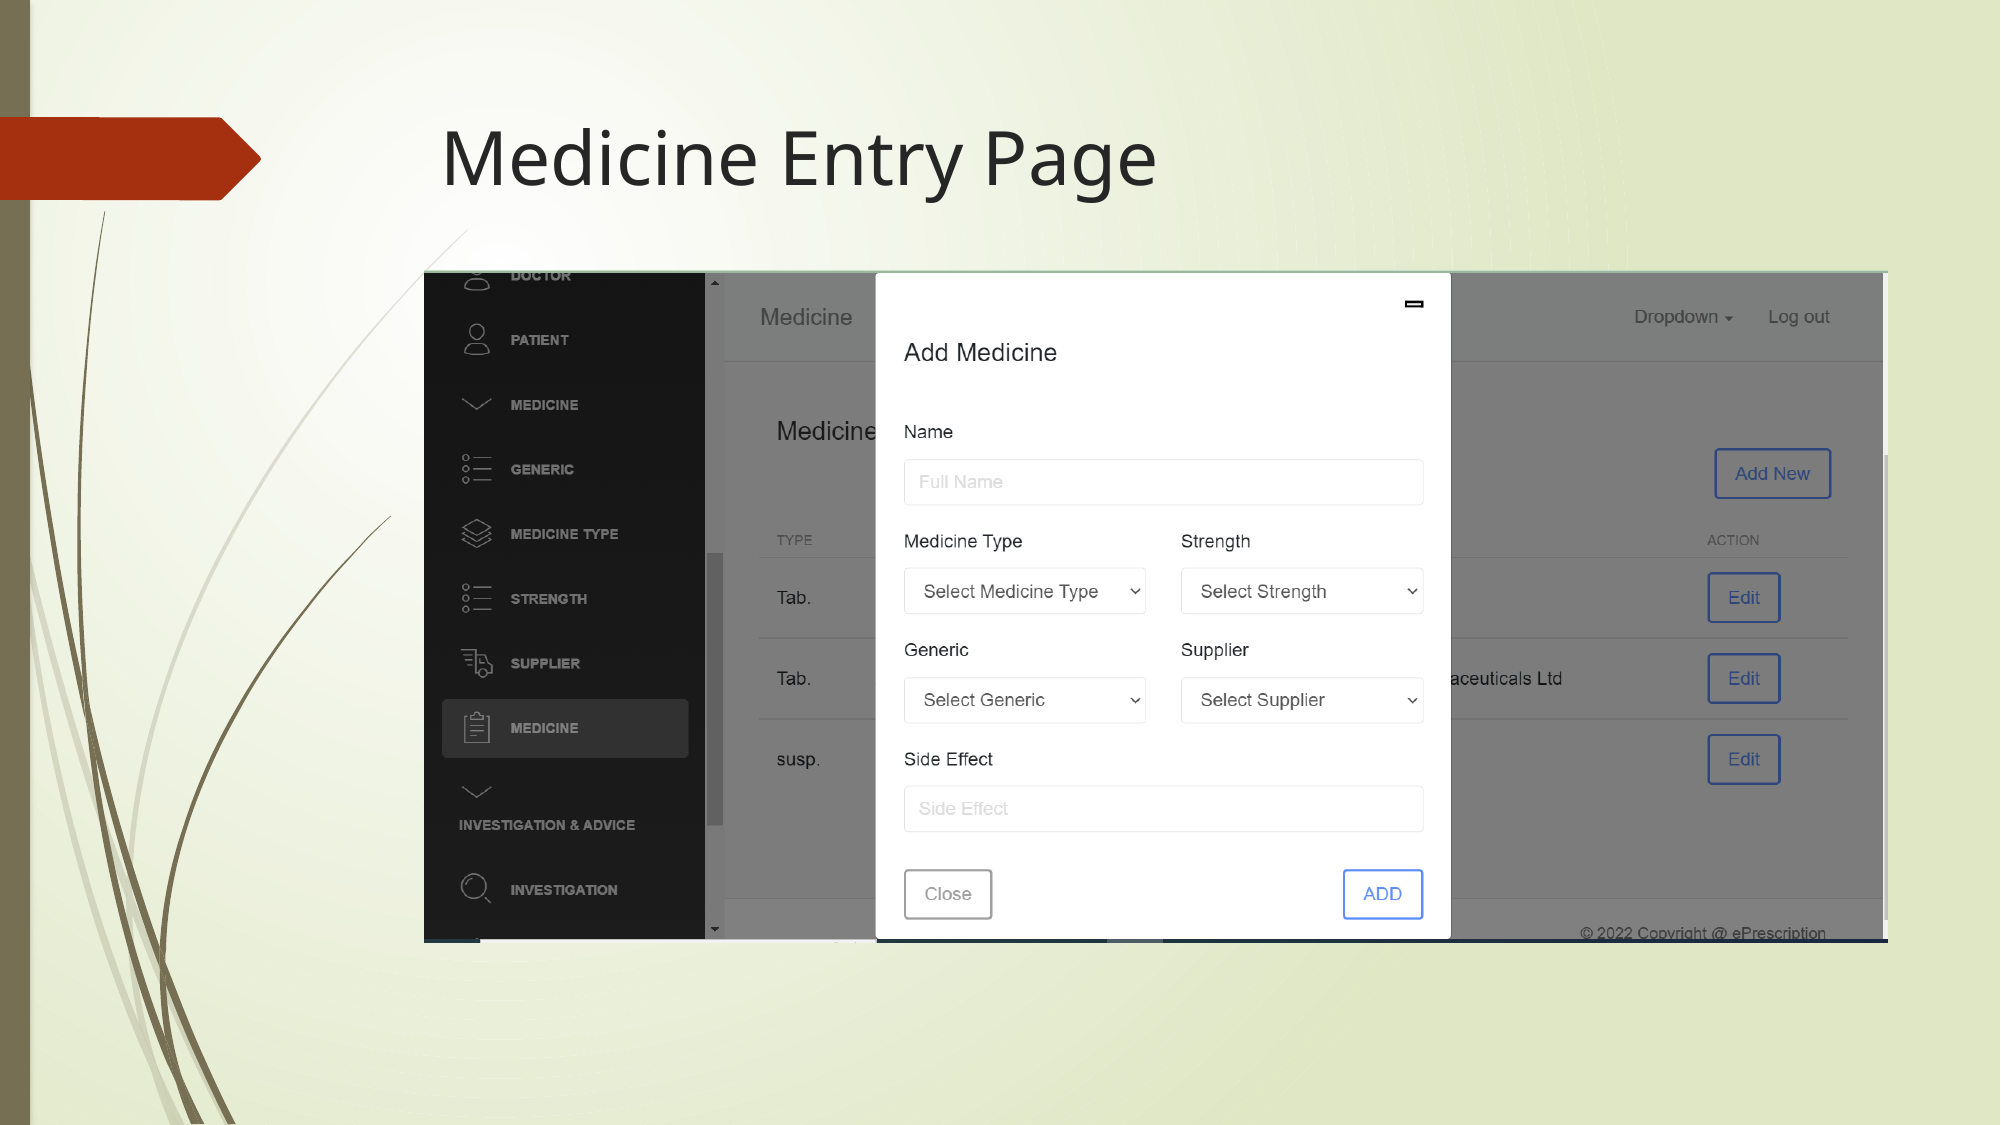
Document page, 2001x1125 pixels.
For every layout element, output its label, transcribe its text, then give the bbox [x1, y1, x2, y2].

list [424, 270, 1888, 944]
title Medicine Entry Page [425, 102, 1888, 262]
